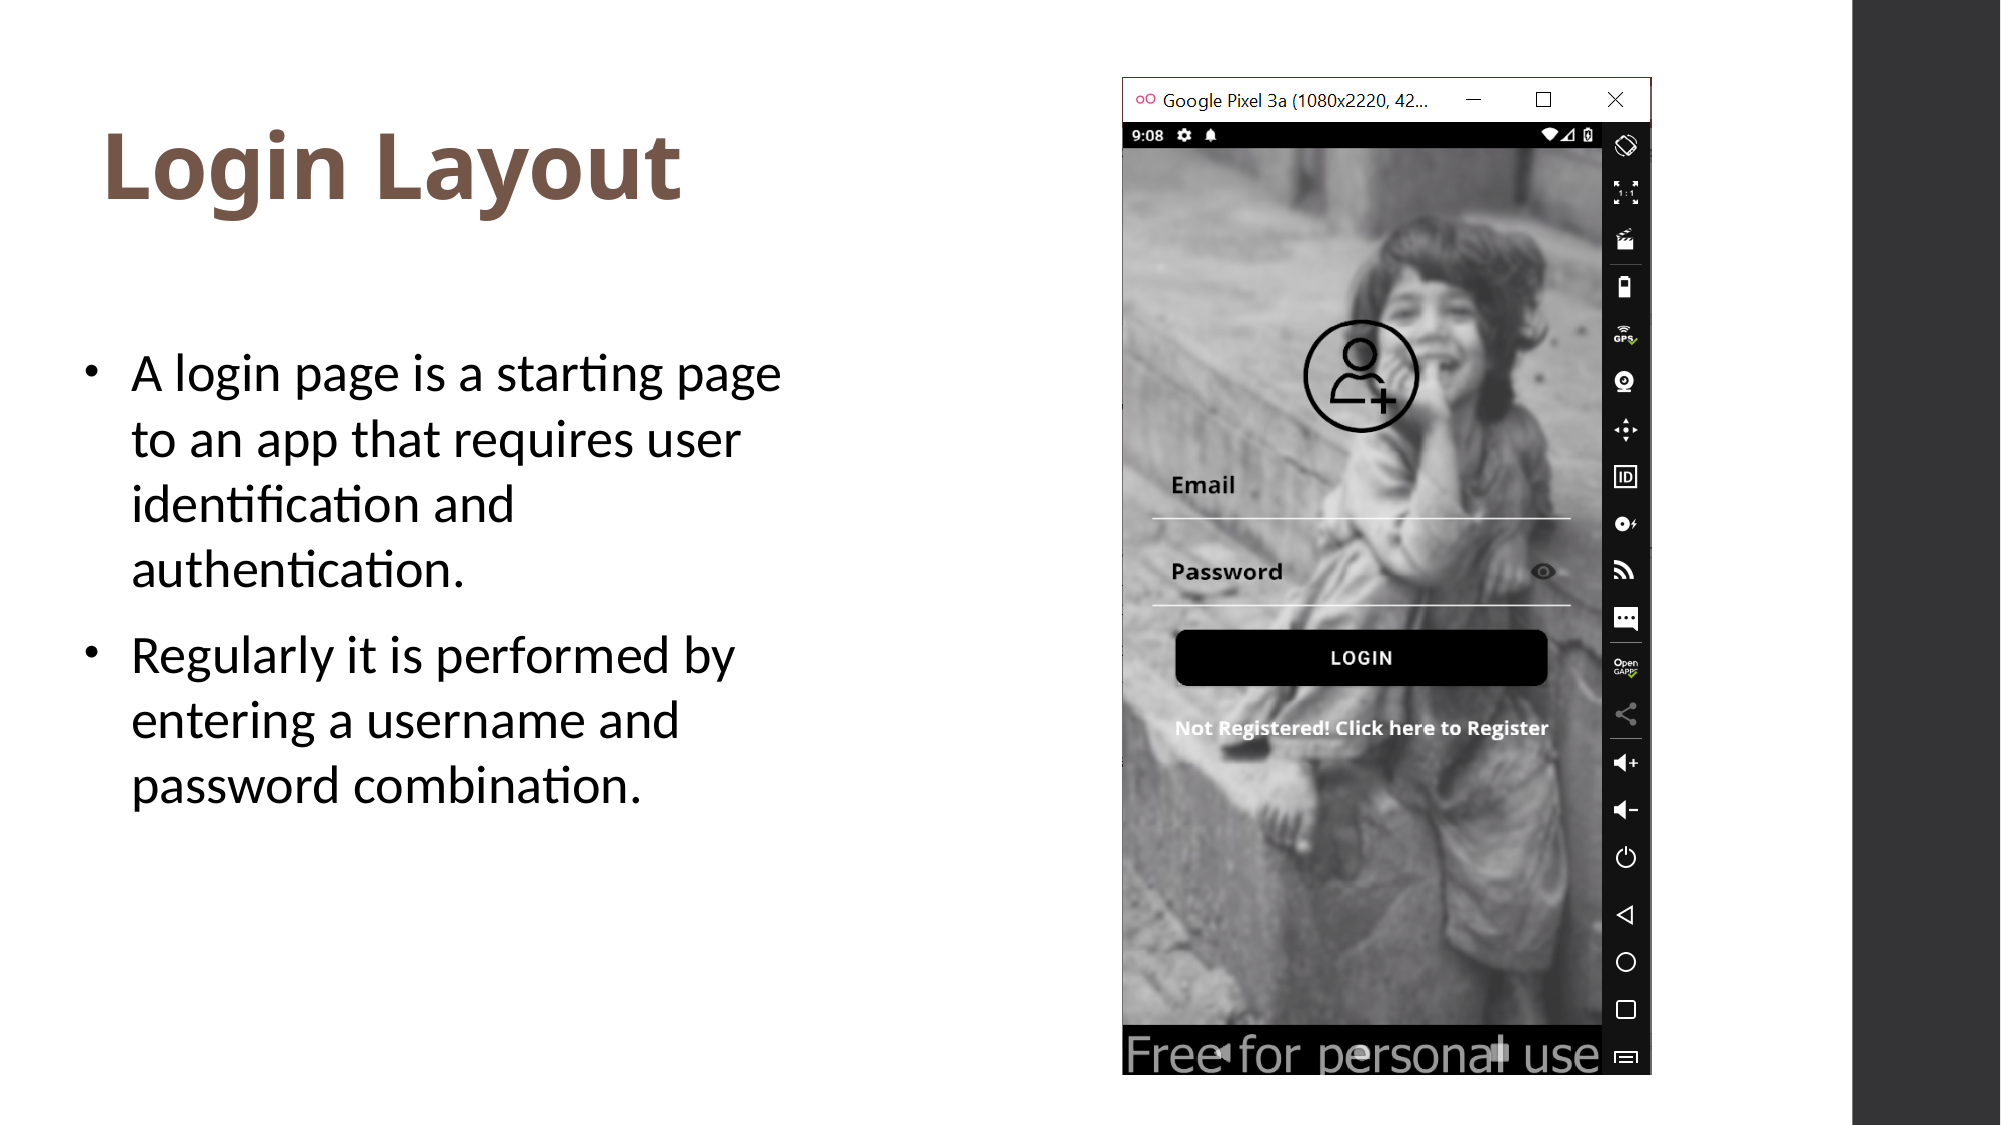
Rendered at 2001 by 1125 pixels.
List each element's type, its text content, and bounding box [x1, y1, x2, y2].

text_box A login page is a starting page to an app that requires user identification and authentication. Regularly it is performed by entering a username and password combination. [69, 330, 857, 900]
picture [1122, 77, 1652, 1076]
title Login Layout [85, 112, 893, 256]
